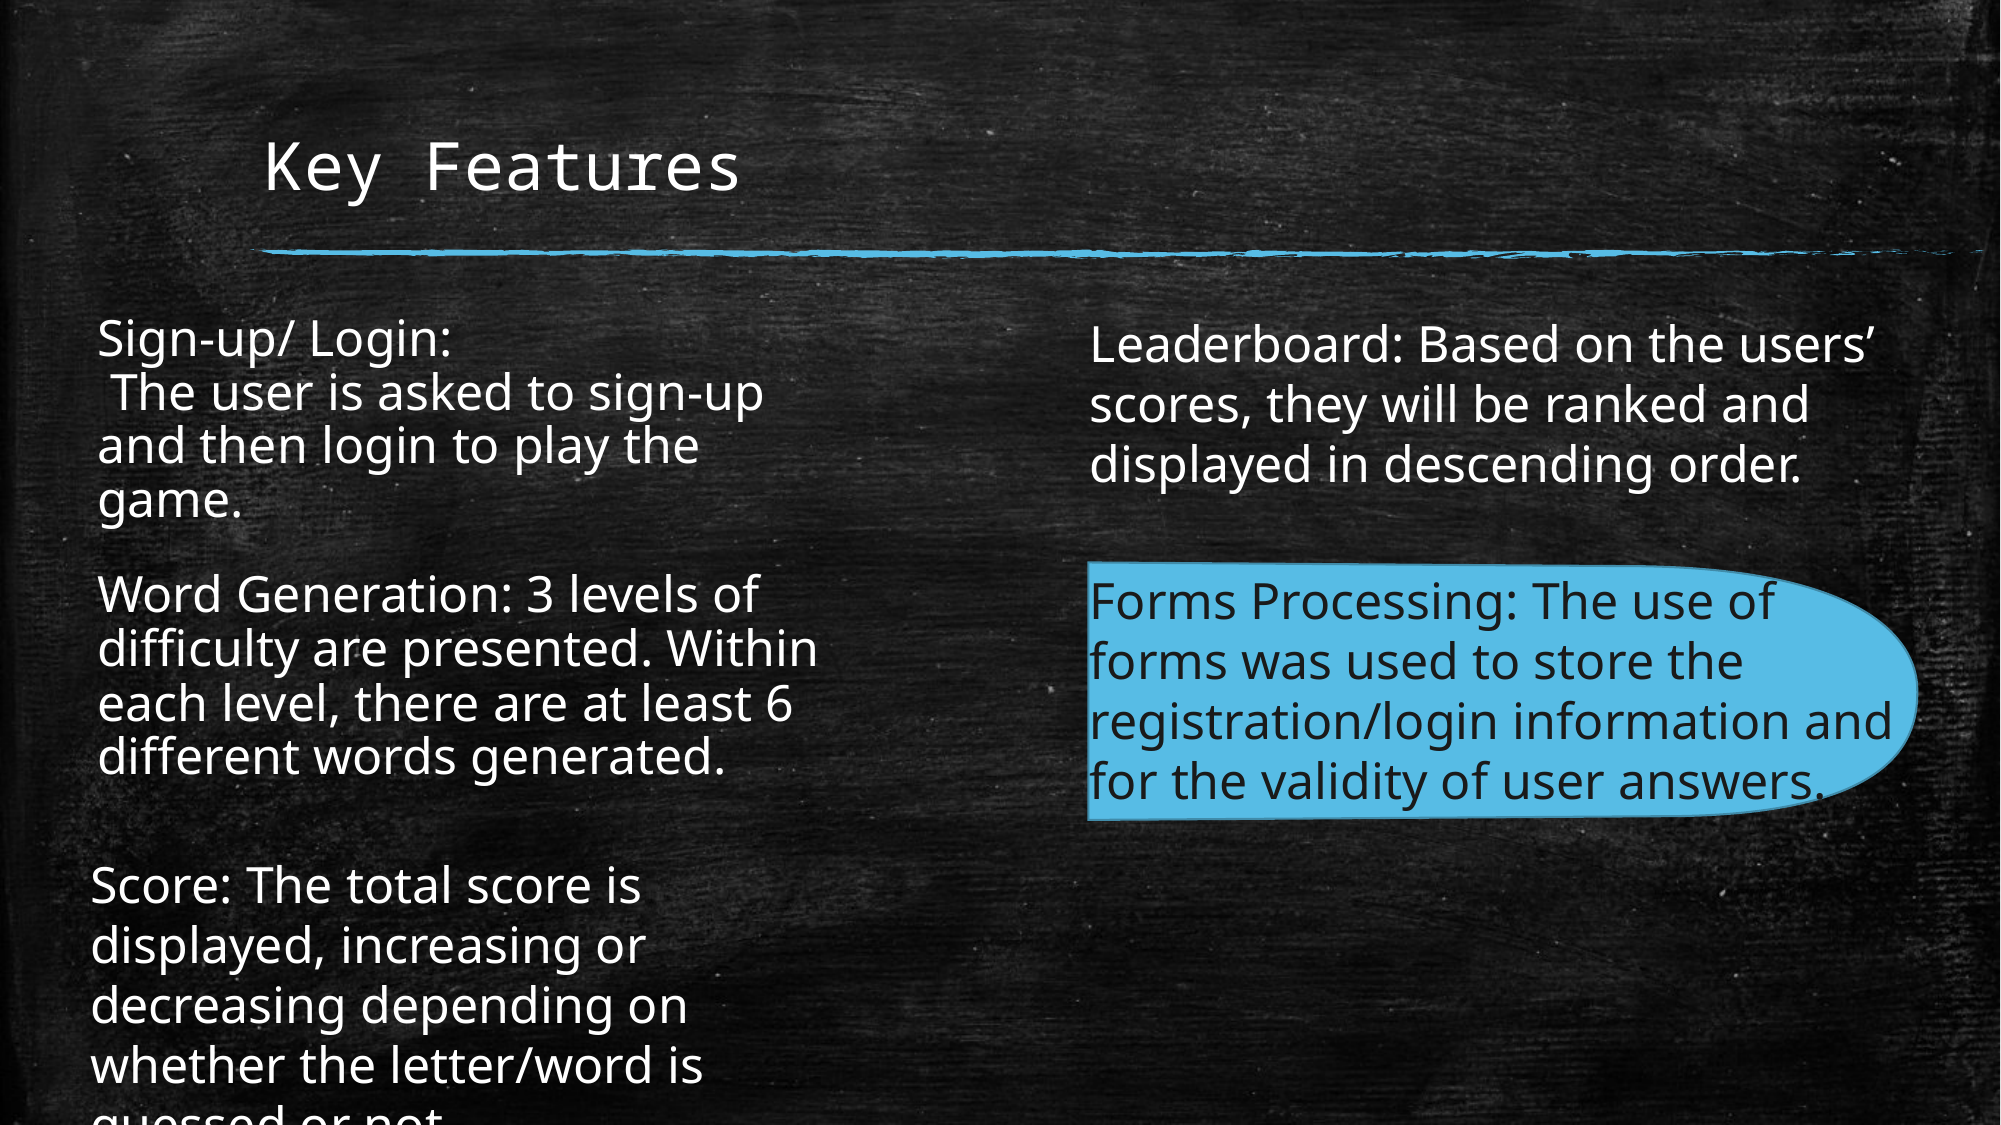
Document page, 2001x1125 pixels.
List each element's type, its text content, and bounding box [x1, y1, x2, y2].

text_box Sign-up/ Login: The user is asked to sign-up and then login to play the game. [82, 305, 844, 537]
title Key Features [249, 45, 1751, 213]
text_box Word Generation: 3 levels of difficulty are presented. Within each level, there are at least 6 different words generated. [82, 562, 844, 794]
text_box Leaderboard: Based on the users’ scores, they will be ranked and displayed in descending order. [999, 305, 1918, 561]
text_box Score: The total score is displayed, increasing or decreasing depending on whether the letter/word is guessed or not. [0, 846, 844, 1125]
text_box Forms Processing: The use of forms was used to store the registration/login information and for the validity of user answers. [999, 562, 1918, 878]
